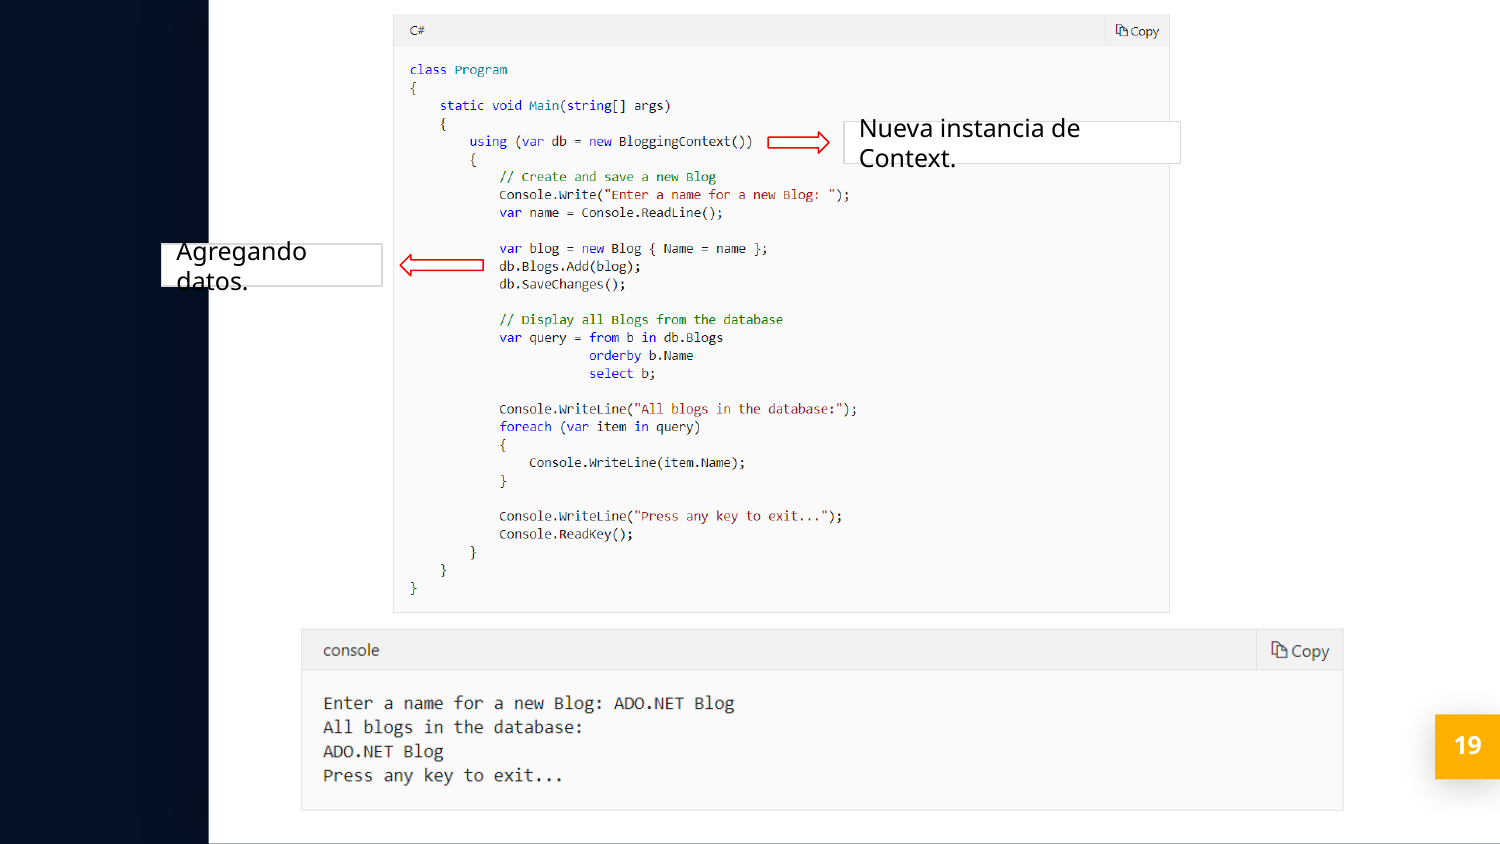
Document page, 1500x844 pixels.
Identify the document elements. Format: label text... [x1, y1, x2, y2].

picture [294, 11, 1353, 817]
slide_number ‹#› [1435, 714, 1500, 780]
text_box Agregando datos. [161, 243, 381, 287]
